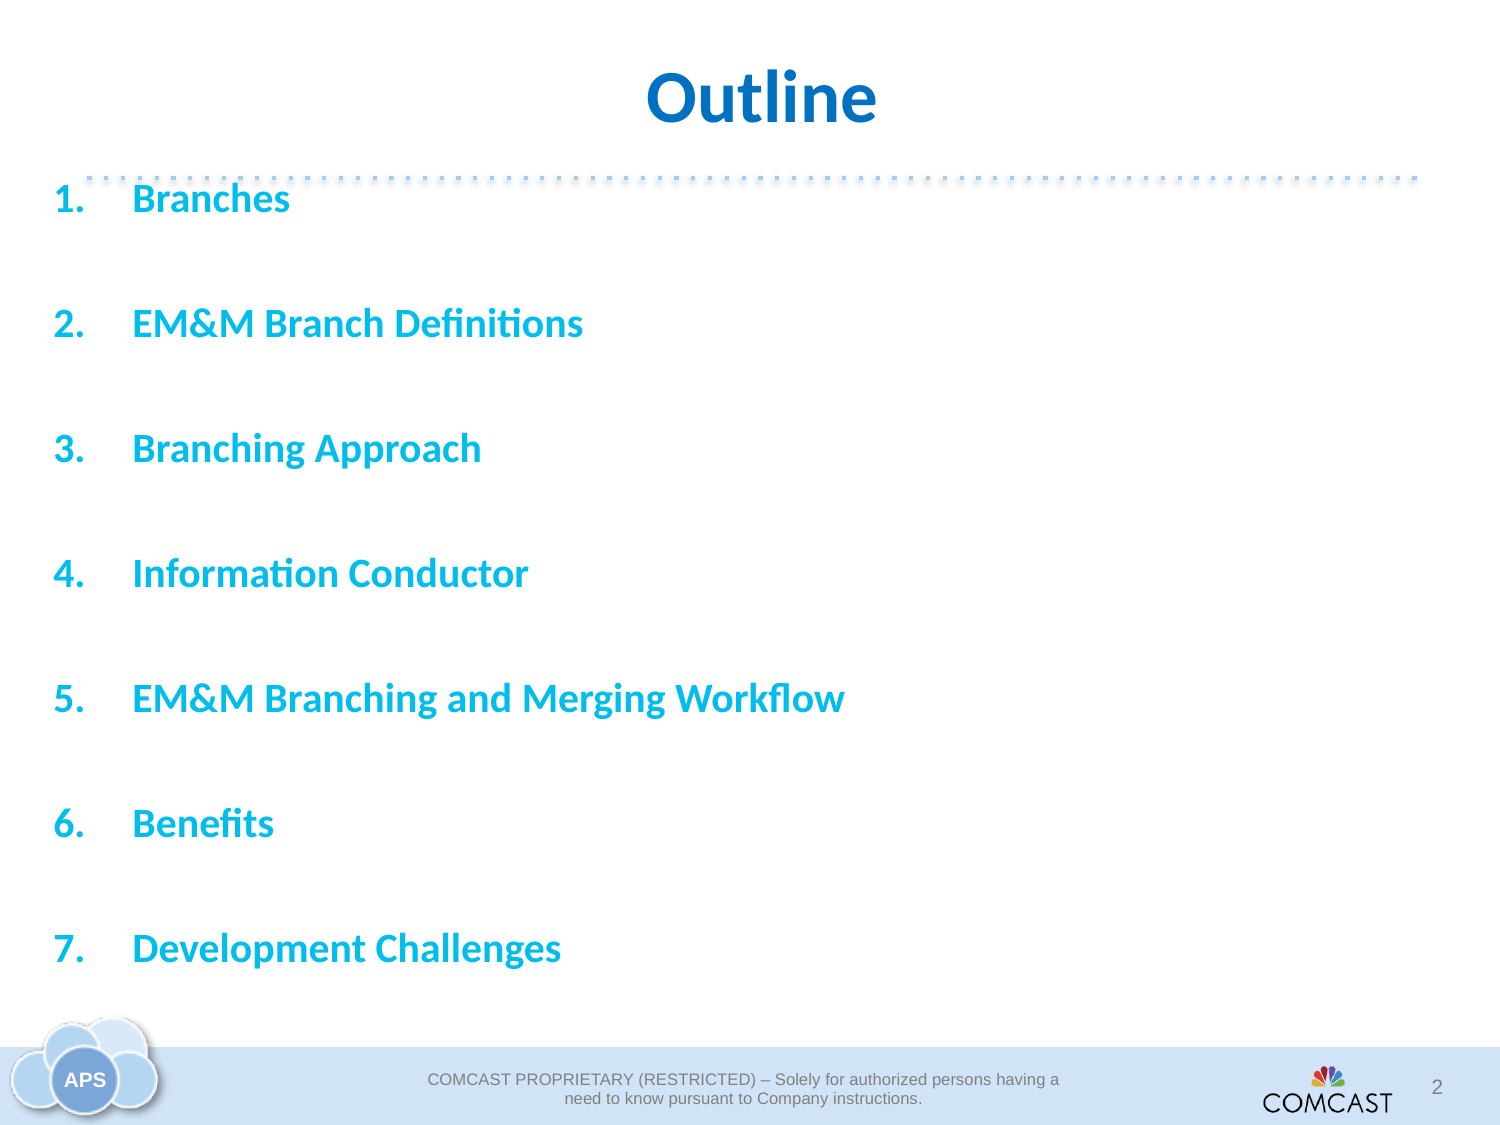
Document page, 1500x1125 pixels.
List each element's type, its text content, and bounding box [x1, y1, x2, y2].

list Branches EM&M Branch Definitions Branching Approach Information Conductor EM&M Branching and Merging Workflow Benefits Development Challenges [37, 162, 1475, 1000]
picture [1251, 1053, 1400, 1125]
picture [5, 1012, 163, 1117]
title Outline [87, 24, 1438, 146]
